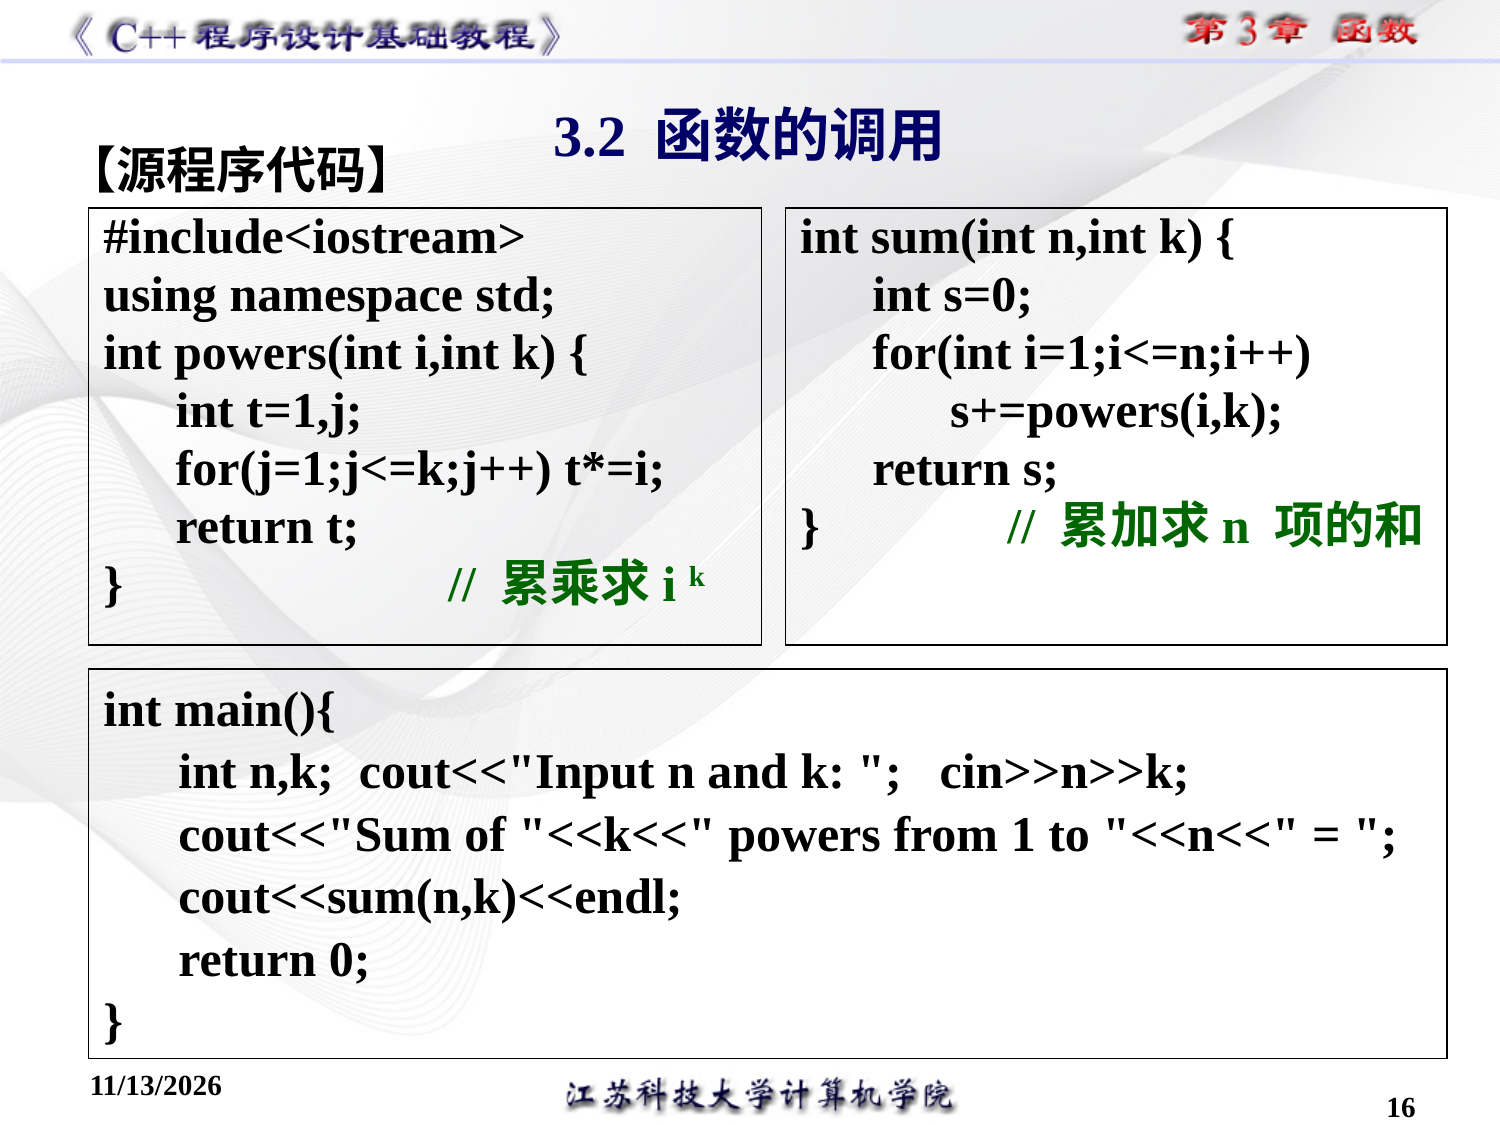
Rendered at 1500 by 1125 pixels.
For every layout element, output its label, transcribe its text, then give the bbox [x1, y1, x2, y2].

text_box #include<iostream> using namespace std; int powers(int i,int k) { int t=1,j; for(j=1;j<=k;j++) t*=i; return t; } // 累乘求i k [88, 207, 762, 645]
picture [0, 0, 1500, 1125]
list 【源程序代码】 [51, 125, 1448, 221]
text_box int main(){ int n,k; cout<<"Input n and k: "; cin>>n>>k; cout<<"Sum of "<<k<<" powers from 1 to "<<n<<" = "; cout<<sum(n,k)<<endl; return 0; } [88, 668, 1447, 1059]
text_box int sum(int n,int k) { int s=0; for(int i=1;i<=n;i++) s+=powers(i,k); return s; } // 累加求n 项的和 [785, 207, 1447, 645]
title 3.2 函数的调用 [74, 80, 1426, 125]
